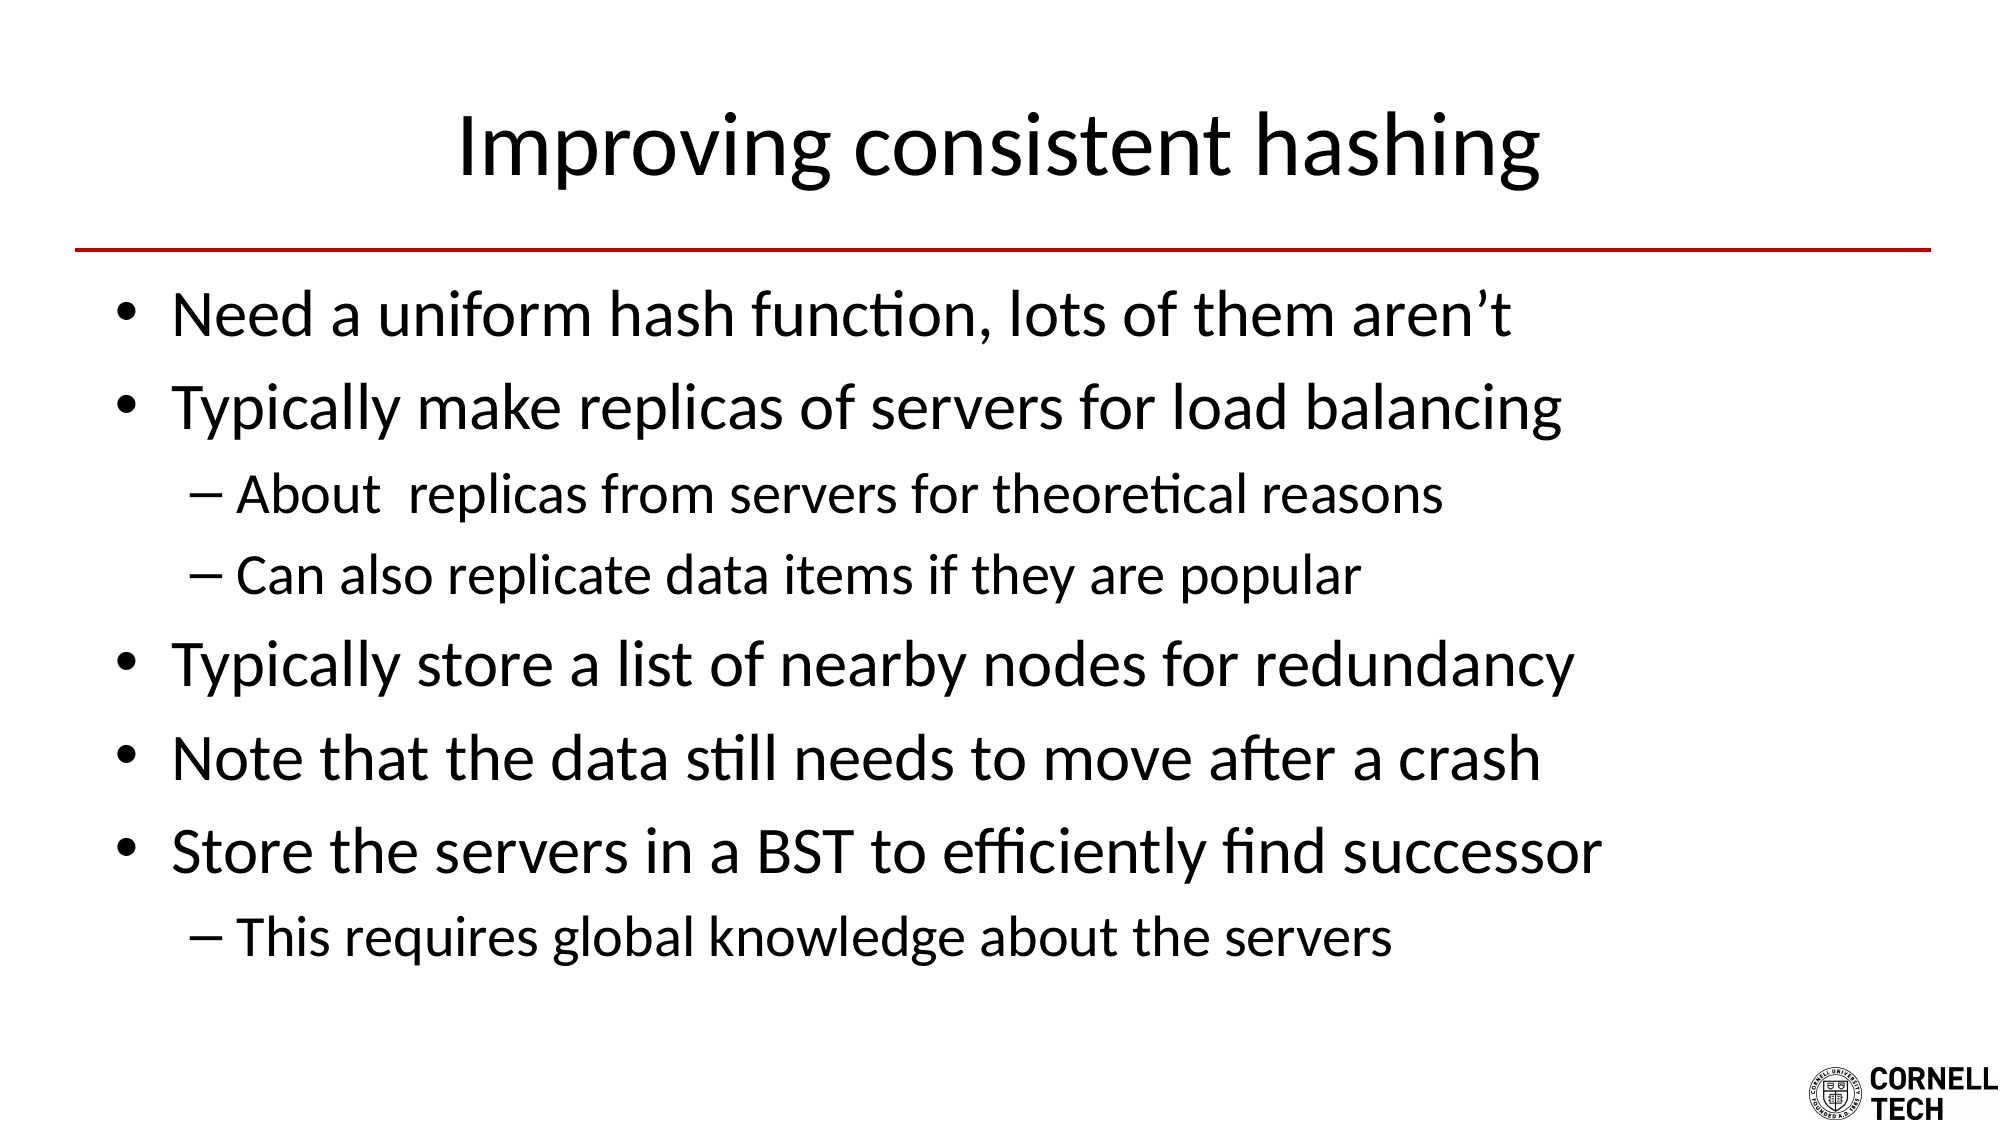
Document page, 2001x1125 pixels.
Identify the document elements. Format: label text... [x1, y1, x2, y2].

picture [1809, 1067, 1998, 1120]
title Improving consistent hashing [99, 45, 1900, 233]
